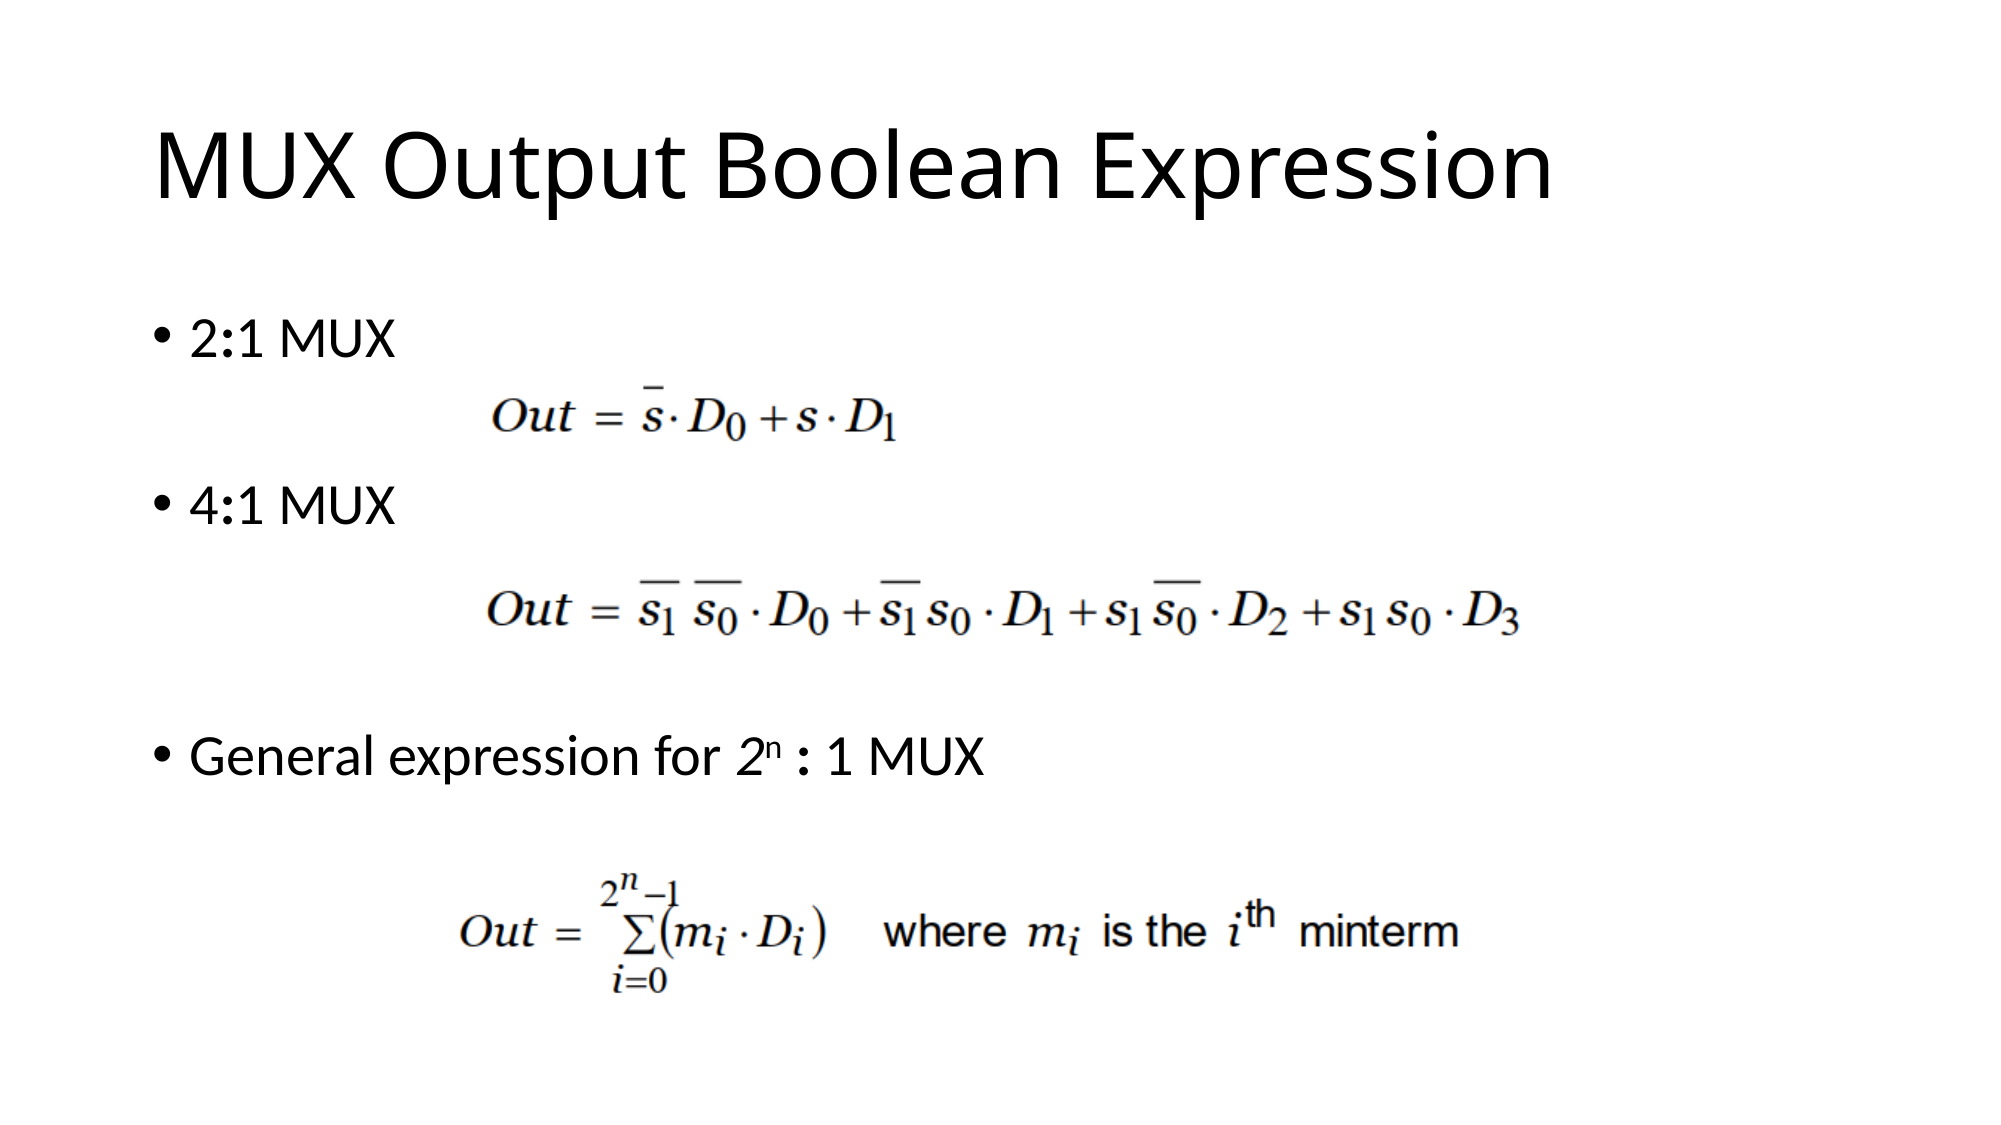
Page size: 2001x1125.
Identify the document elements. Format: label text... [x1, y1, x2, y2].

picture [482, 562, 1531, 655]
list 2:1 MUX 4:1 MUX General expression for 2n : 1 MUX [137, 299, 1863, 1014]
picture [482, 364, 918, 458]
title MUX Output Boolean Expression [137, 59, 1863, 278]
picture [443, 851, 1471, 1014]
